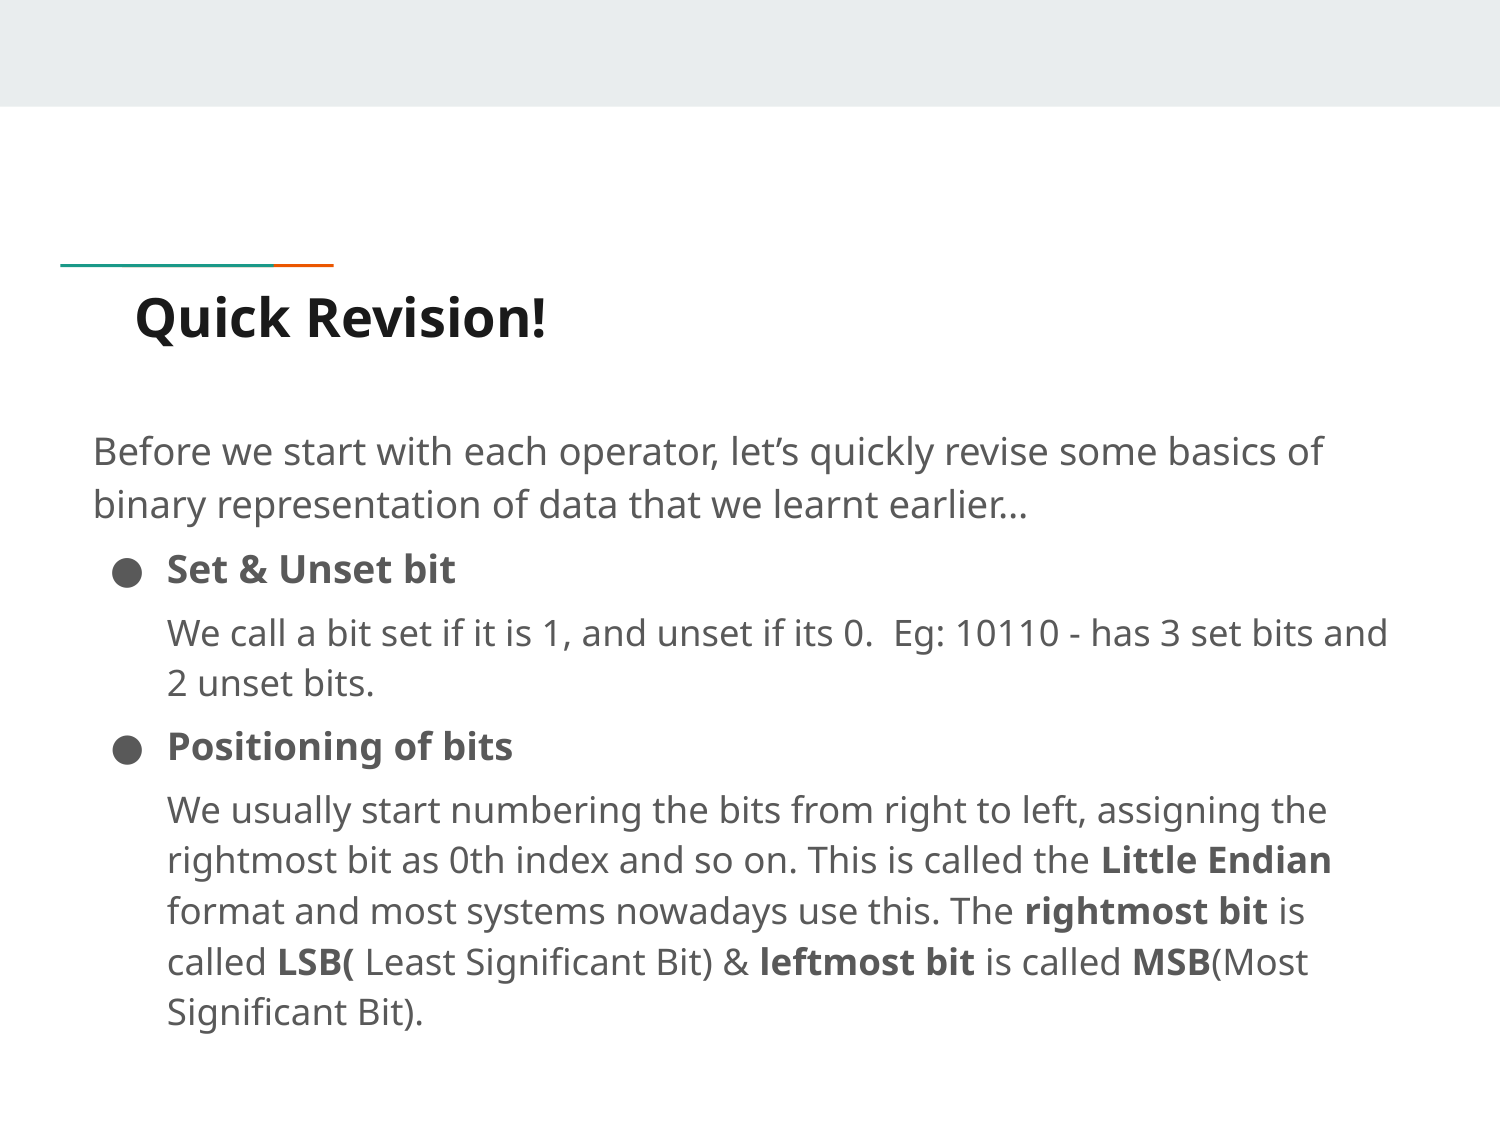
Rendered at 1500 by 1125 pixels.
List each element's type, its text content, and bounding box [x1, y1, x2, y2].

title Quick Revision! [119, 267, 1381, 385]
list Before we start with each operator, let’s quickly revise some basics of binary representation of data that we learnt earlier… Set & Unset bit We call a bit set if it is 1, and unset if its 0. Eg: 10110 - has 3 set bits and 2 unset bits. Positioning of bits We usually start numbering the bits from right to left, assigning the rightmost bit as 0th index and so on. This is called the Little Endian format and most systems nowadays use this. The rightmost bit is called LSB( Least Significant Bit) & leftmost bit is called MSB(Most Significant Bit). [77, 405, 1423, 1050]
